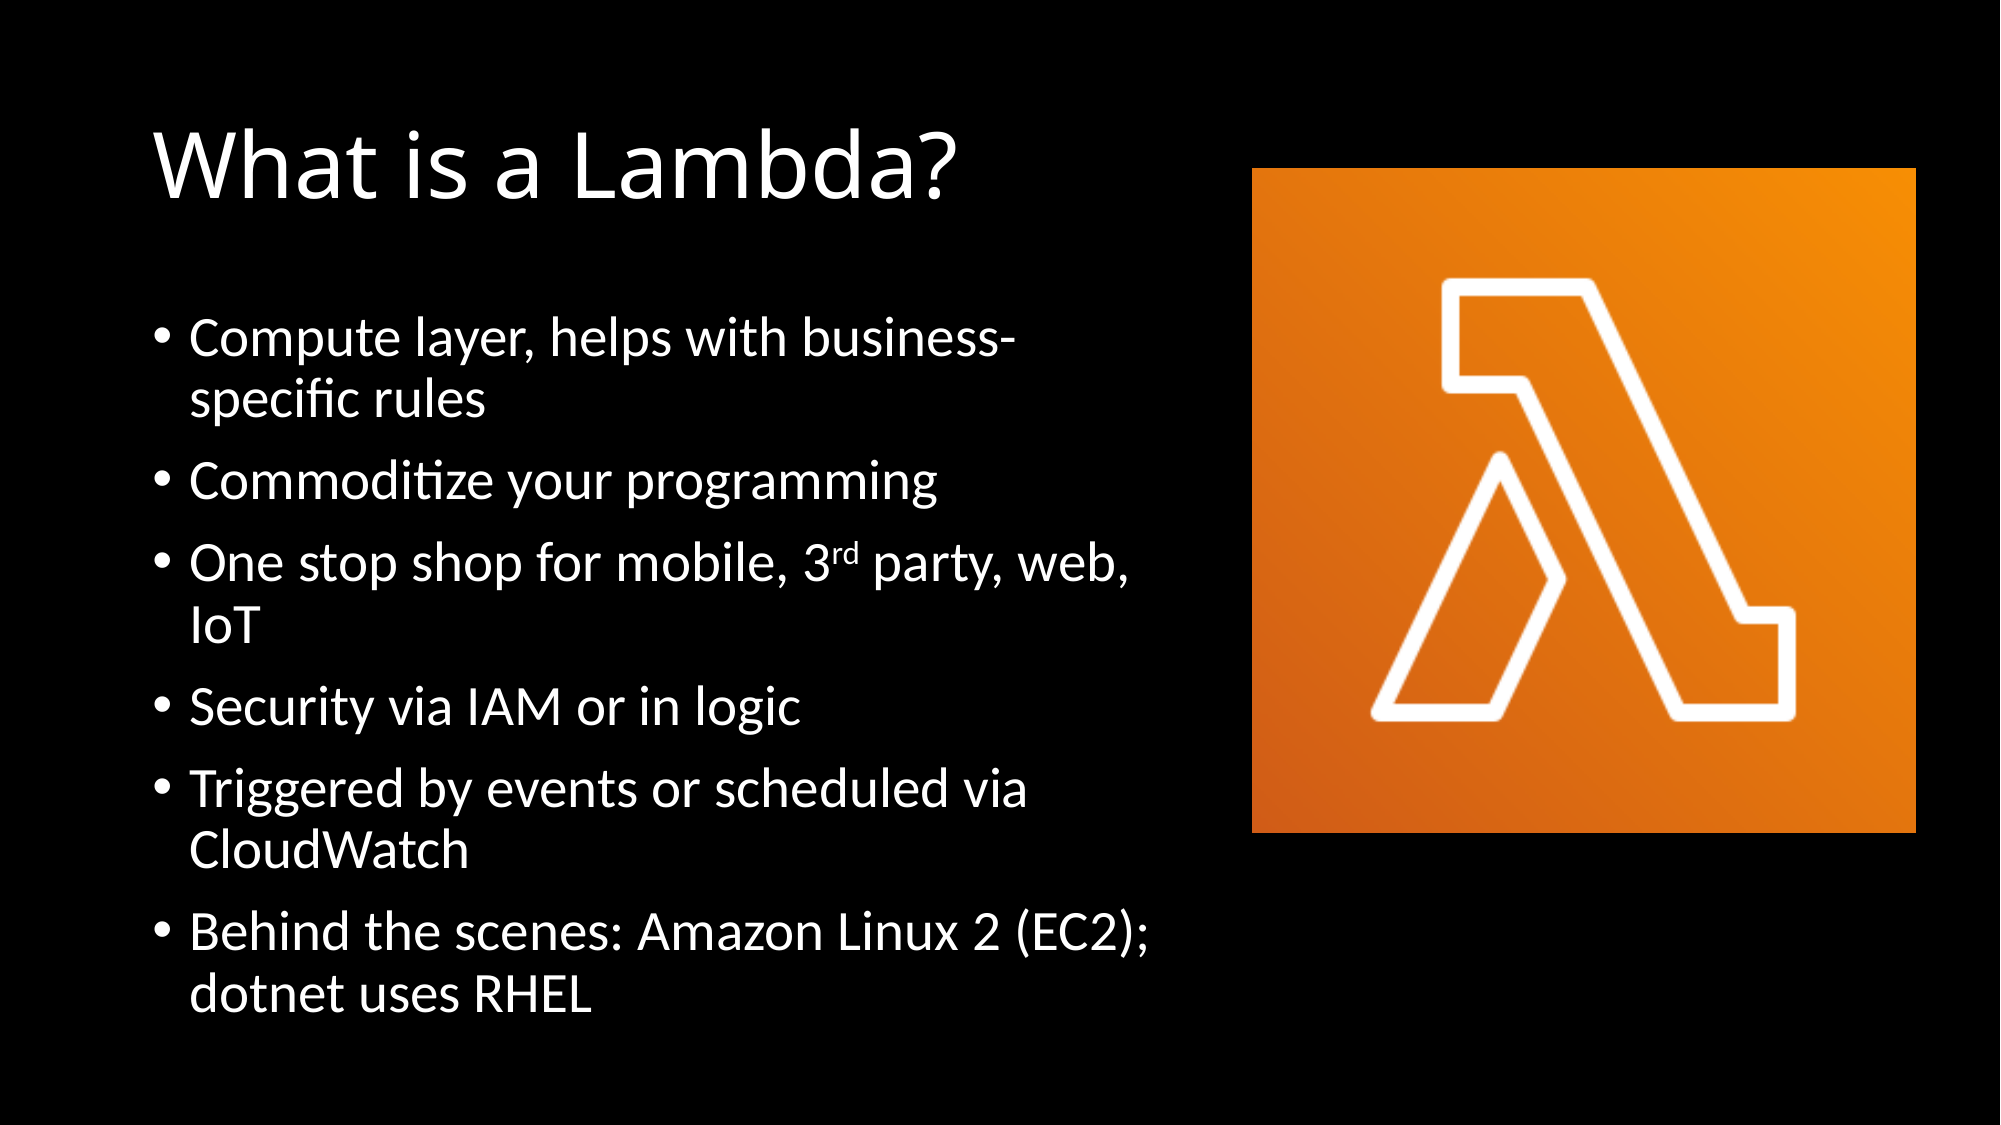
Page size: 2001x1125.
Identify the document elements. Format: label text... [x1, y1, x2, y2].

list Compute layer, helps with business-specific rules Commoditize your programming One stop shop for mobile, 3rd party, web, IoT Security via IAM or in logic Triggered by events or scheduled via CloudWatch Behind the scenes: Amazon Linux 2 (EC2); dotnet uses RHEL [137, 299, 1199, 1034]
picture [1251, 168, 1916, 833]
title What is a Lambda? [137, 59, 1863, 278]
